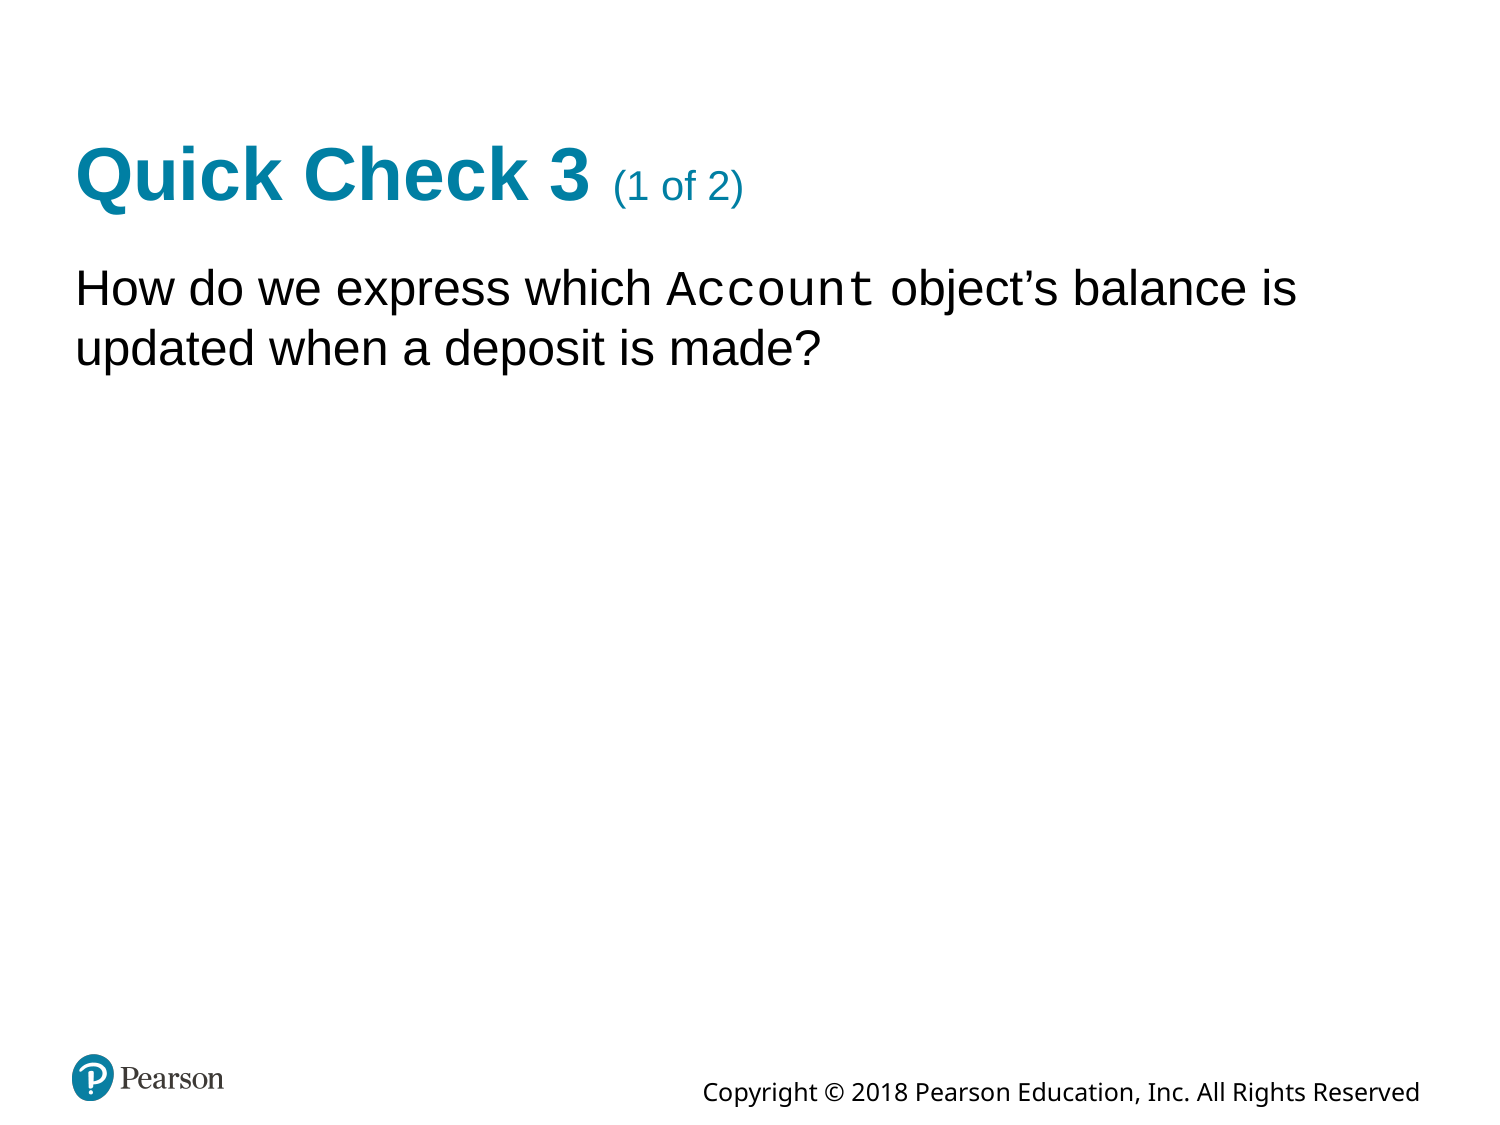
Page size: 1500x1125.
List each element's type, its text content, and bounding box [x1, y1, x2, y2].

list How do we express which Account object’s balance is updated when a deposit is made? [75, 255, 1425, 983]
title Quick Check 3 (1 of 2) [75, 35, 1425, 216]
picture [80, 1063, 106, 1088]
picture [72, 1087, 83, 1101]
picture [72, 1054, 88, 1070]
picture [98, 1054, 224, 1101]
